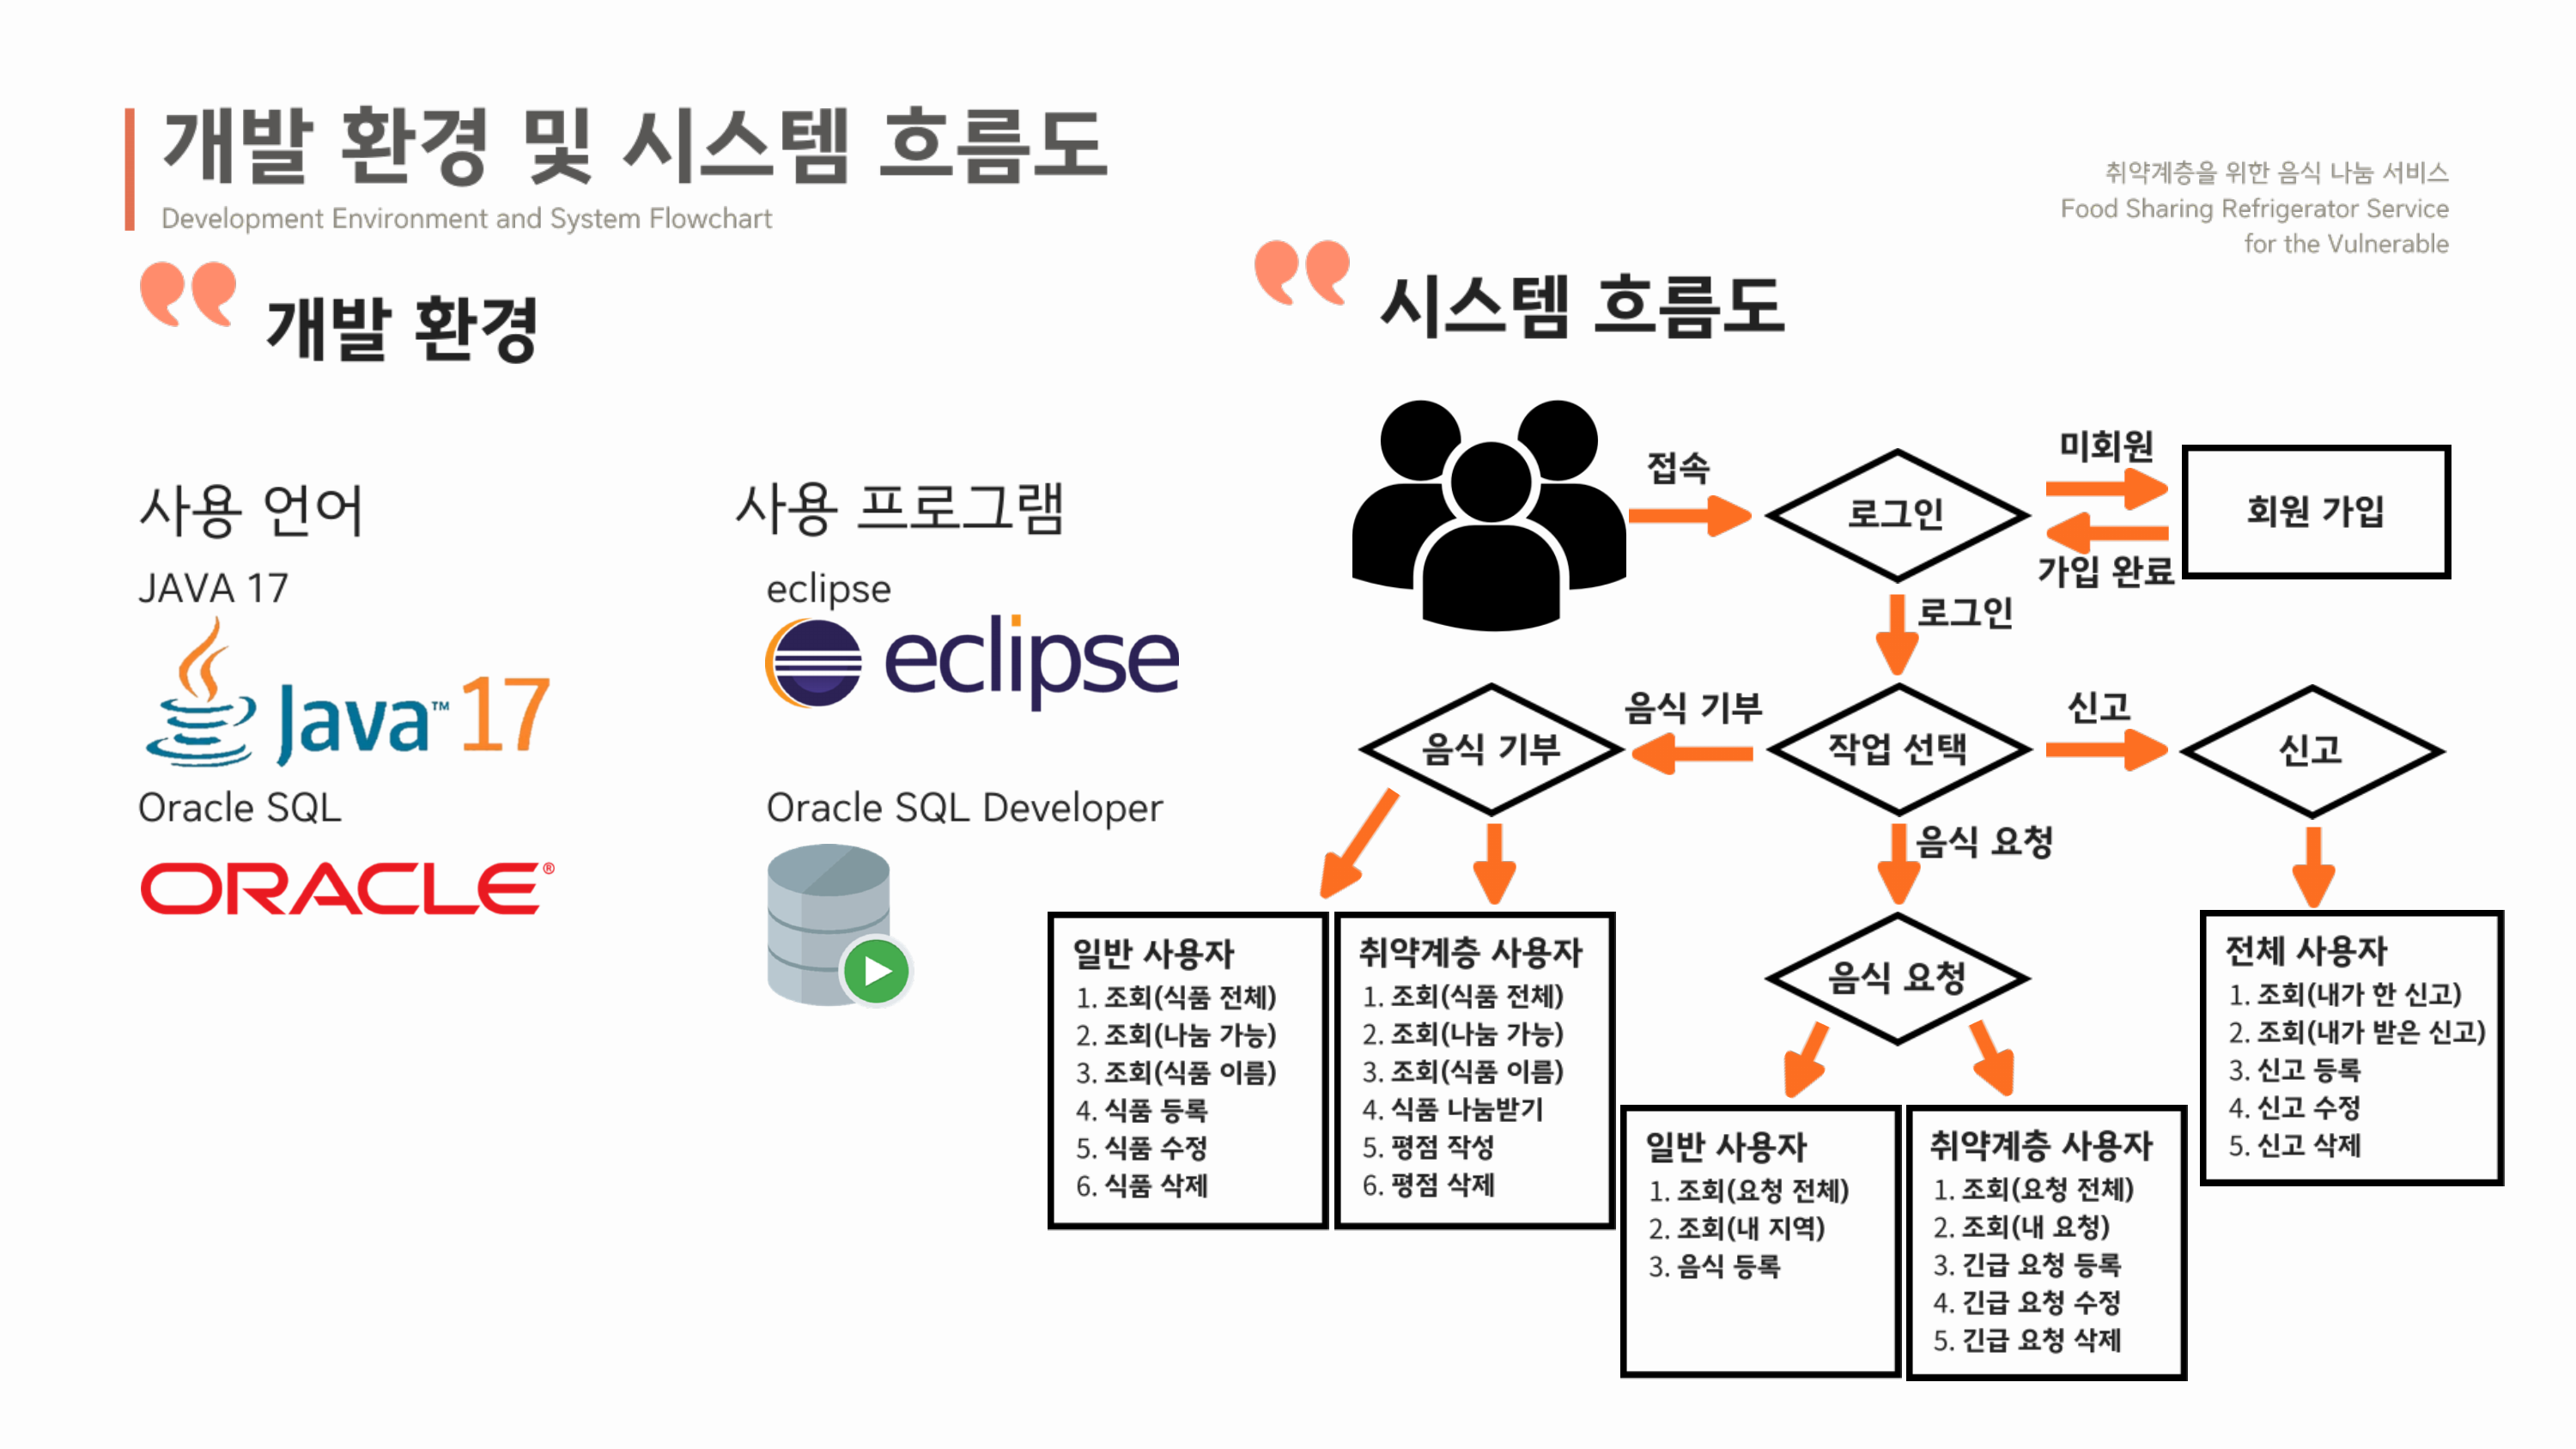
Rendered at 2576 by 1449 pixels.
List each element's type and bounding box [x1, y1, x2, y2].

picture [717, 450, 1180, 723]
picture [1292, 235, 2482, 909]
picture [1048, 912, 1330, 1234]
picture [1254, 237, 1353, 308]
picture [1999, 146, 2501, 283]
picture [2200, 910, 2519, 1242]
picture [1906, 1105, 2189, 1437]
picture [1620, 912, 2032, 1379]
picture [752, 767, 1208, 1009]
picture [1454, 824, 1535, 904]
picture [67, 57, 1192, 442]
picture [2273, 828, 2354, 907]
picture [121, 452, 556, 925]
picture [1334, 912, 1616, 1281]
